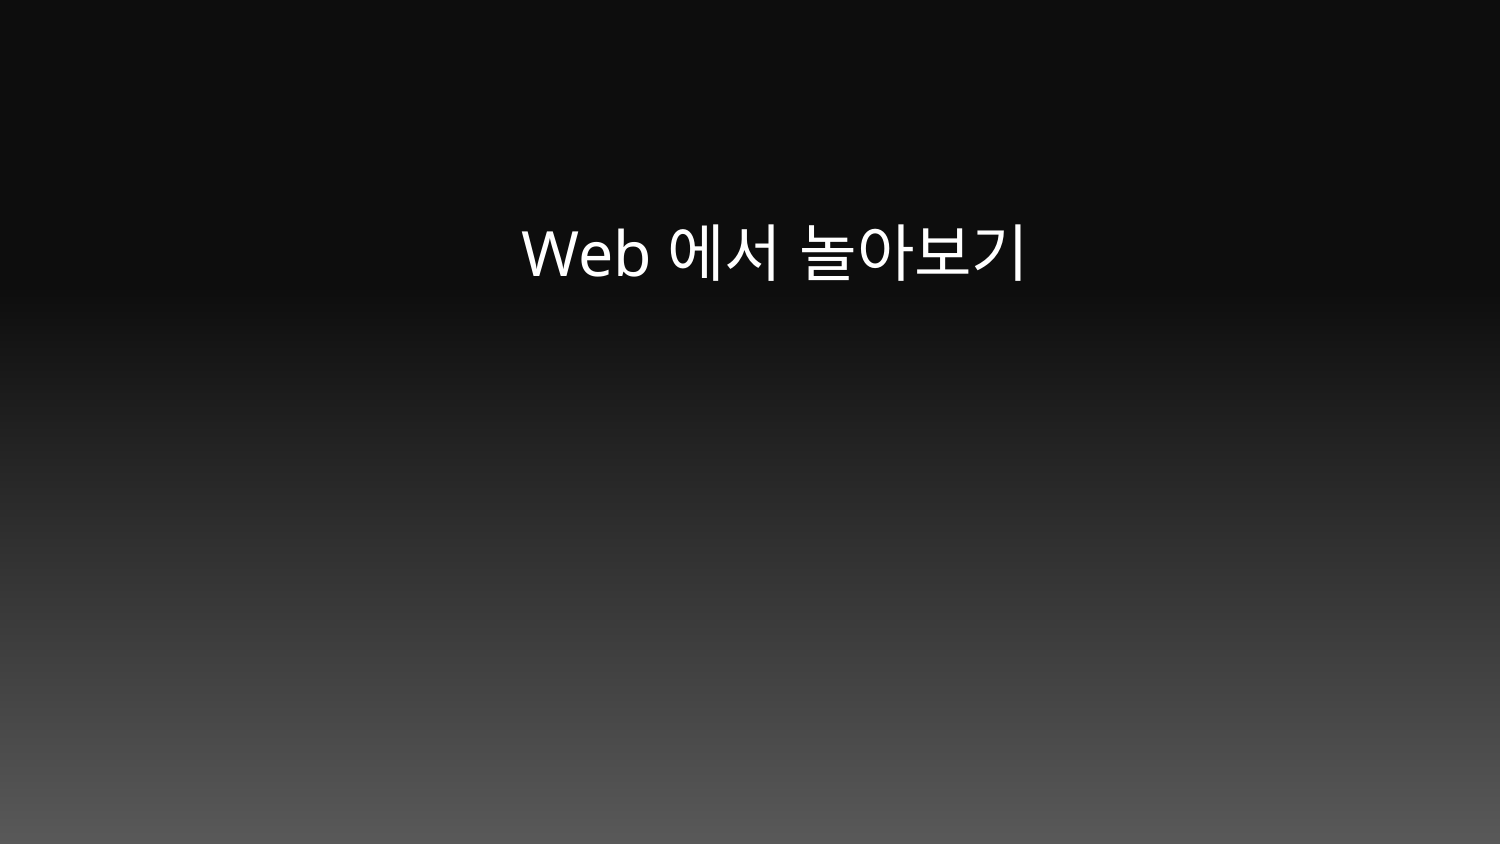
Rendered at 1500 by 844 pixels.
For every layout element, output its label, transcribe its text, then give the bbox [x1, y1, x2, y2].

text_box Web에서 놀아보기 [506, 188, 1176, 596]
